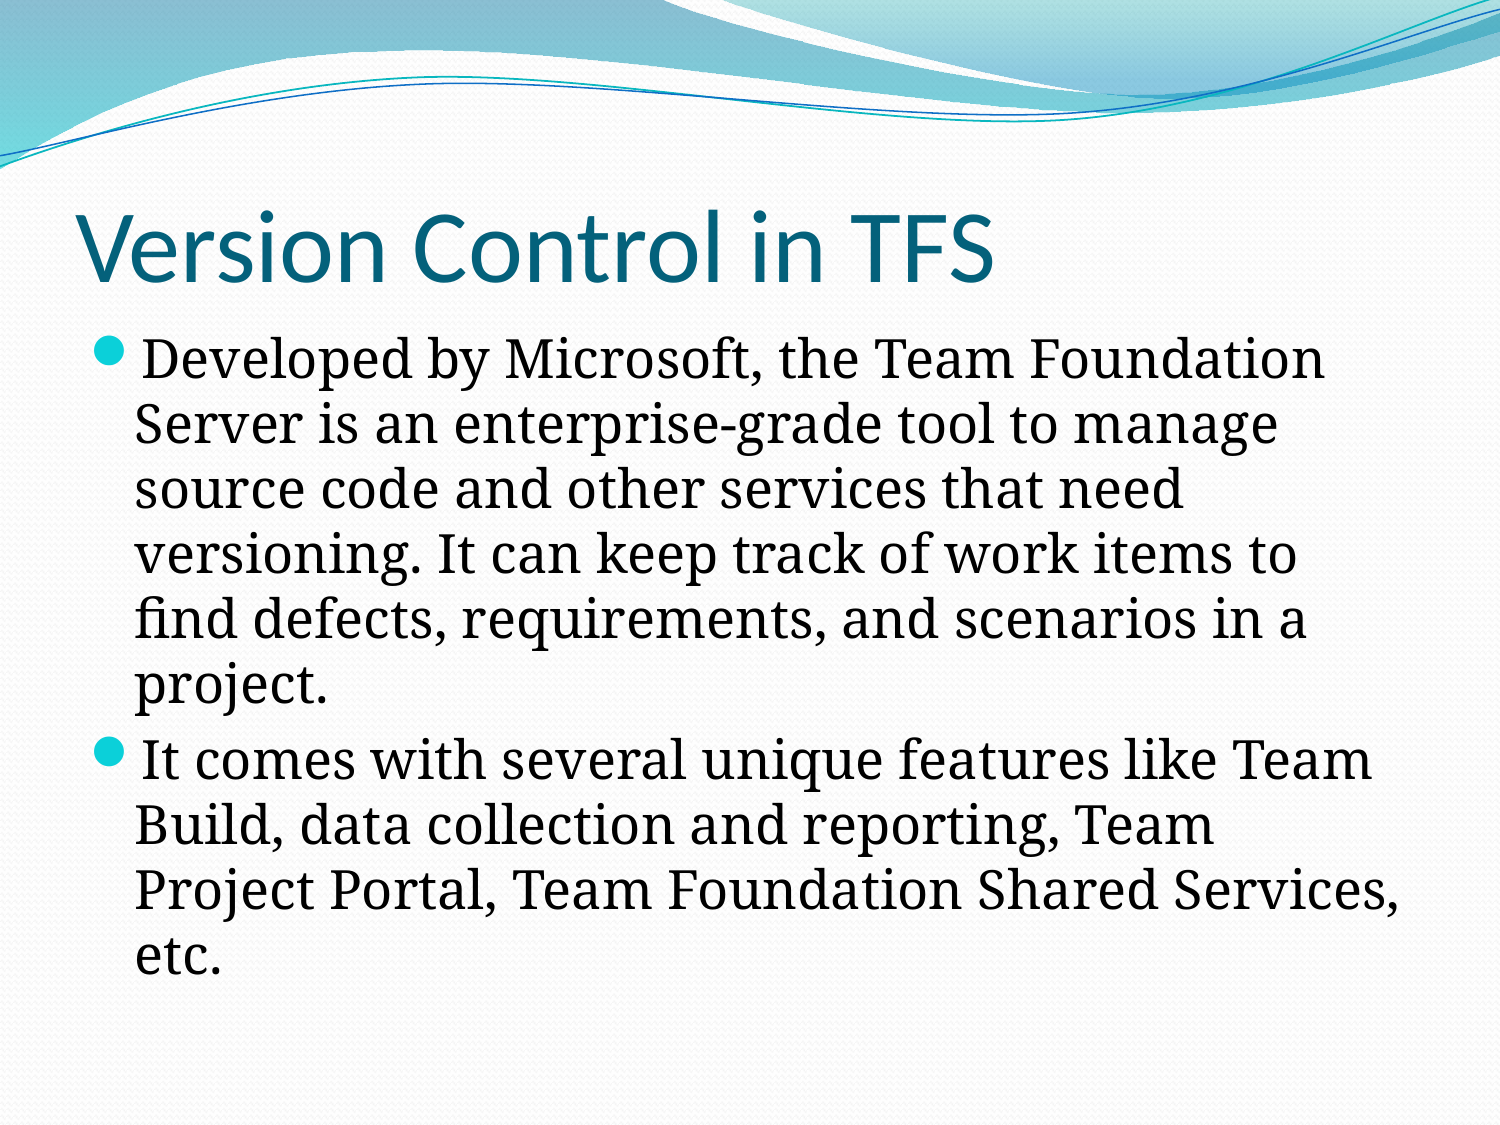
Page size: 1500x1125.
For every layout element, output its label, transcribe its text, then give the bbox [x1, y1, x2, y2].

title Version Control in TFS [75, 115, 1425, 303]
list Developed by Microsoft, the Team Foundation Server is an enterprise-grade tool to manage source code and other services that need versioning. It can keep track of work items to find defects, requirements, and scenarios in a project. It comes with several unique features like Team Build, data collection and reporting, Team Project Portal, Team Foundation Shared Services, etc. [75, 317, 1425, 1038]
